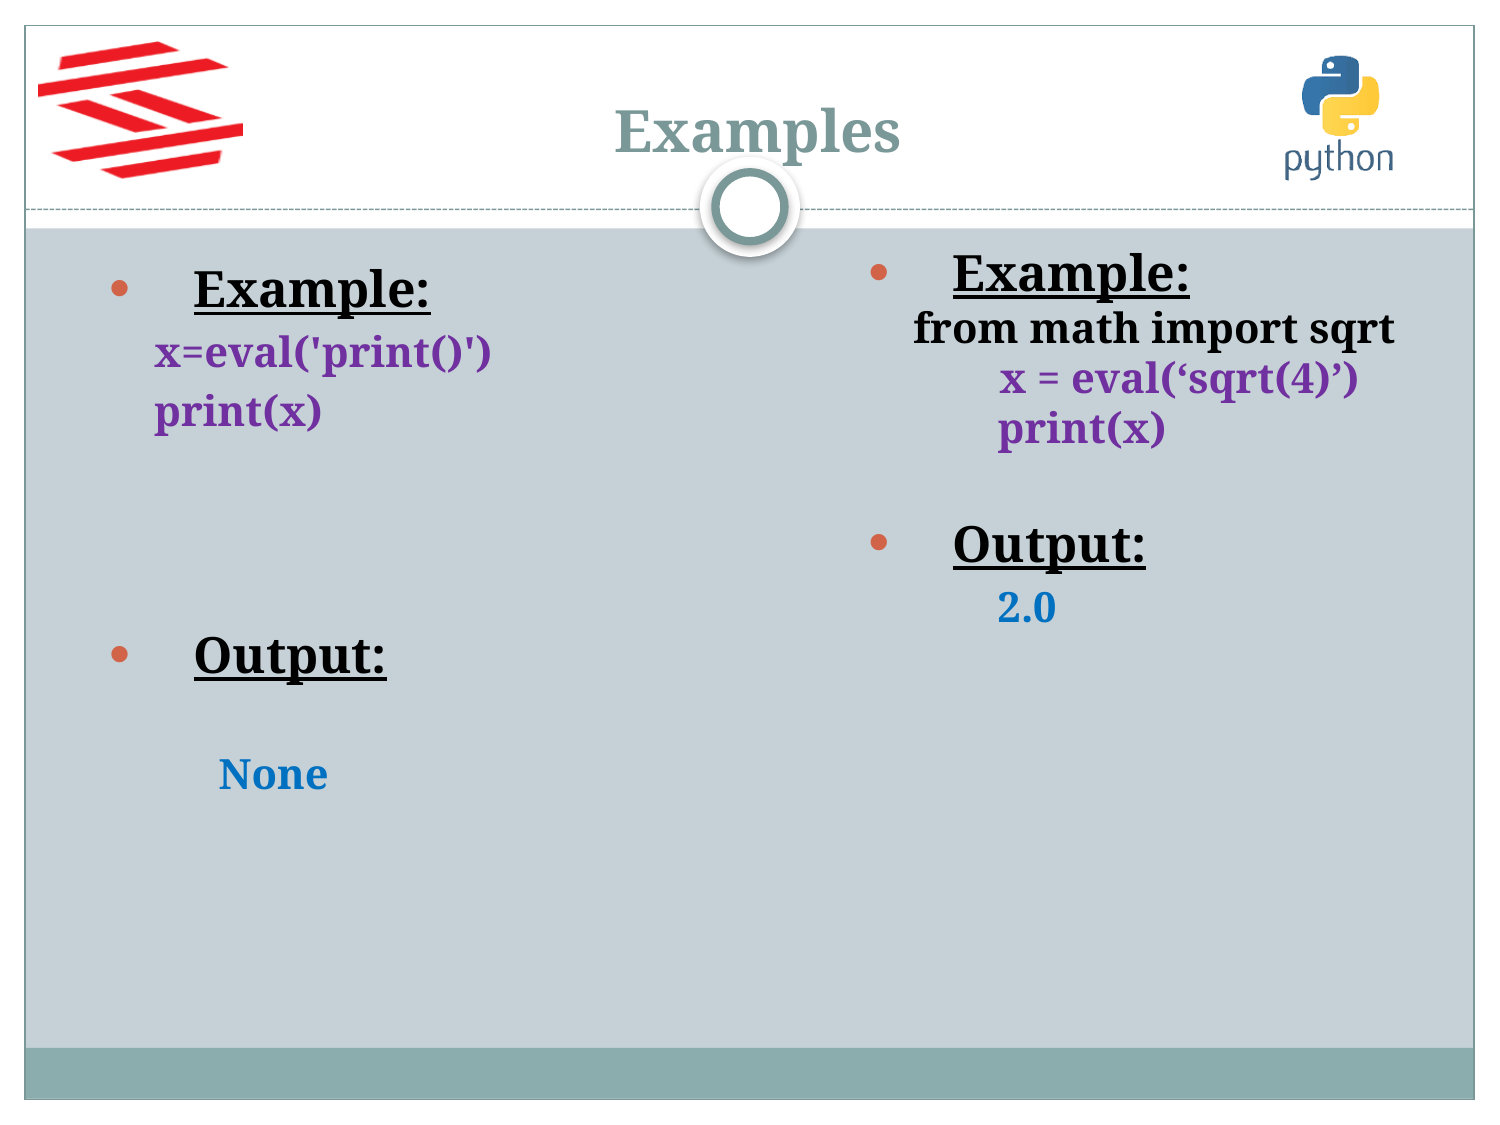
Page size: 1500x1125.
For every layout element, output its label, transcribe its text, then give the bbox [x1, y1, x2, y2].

text_box Example: from math import sqrt x = eval(‘sqrt(4)’) print(x) Output: 2.0 [808, 234, 1418, 1031]
list Example: x=eval('print()') print(x) Output: None [49, 250, 1445, 1047]
title Examples [248, 46, 1459, 172]
picture [1206, 53, 1471, 186]
picture [37, 40, 243, 185]
